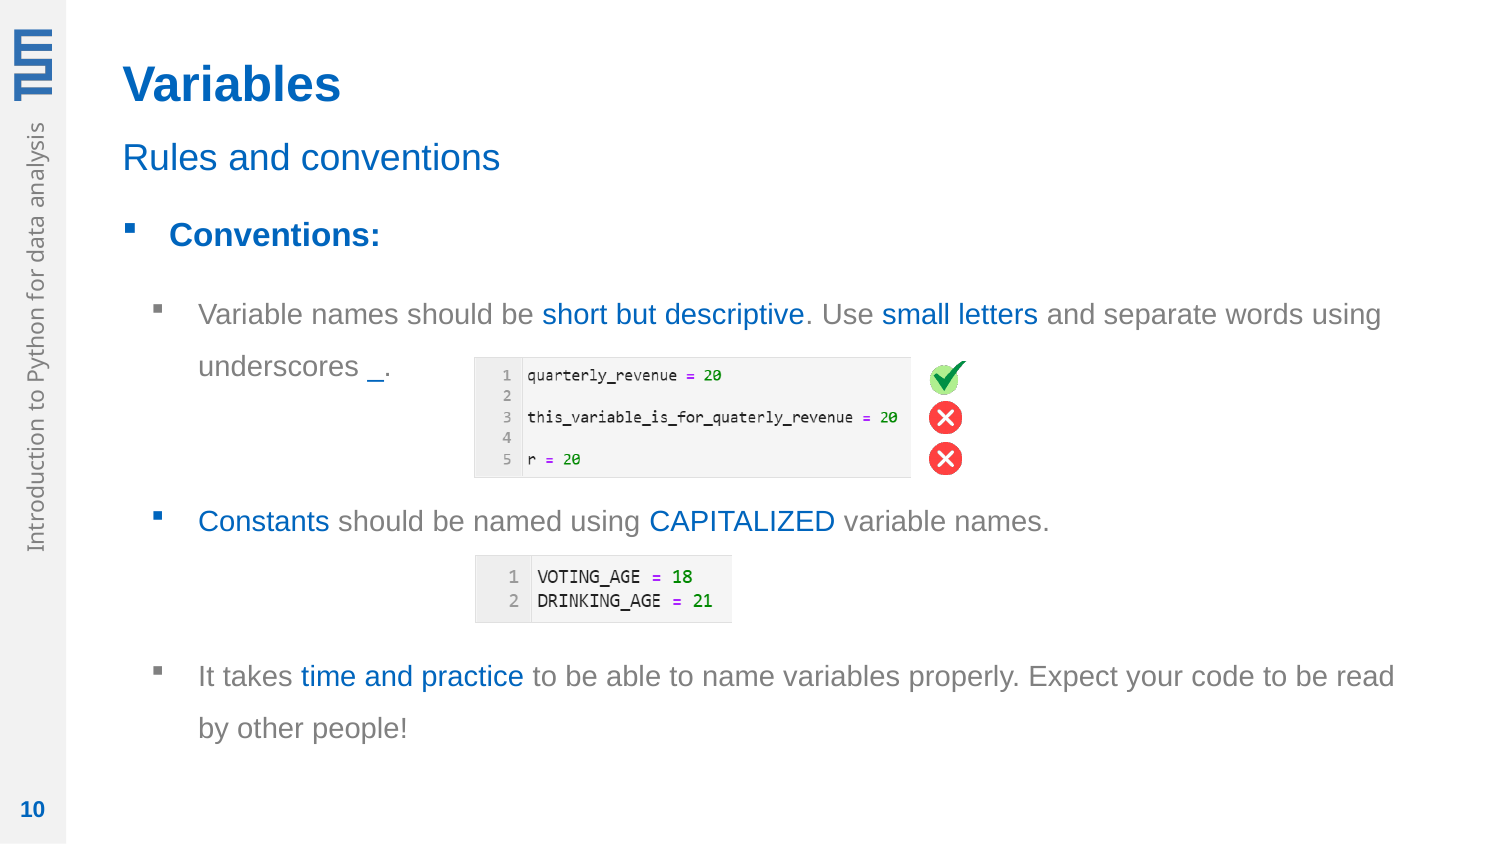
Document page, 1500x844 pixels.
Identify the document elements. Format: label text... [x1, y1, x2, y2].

picture [15, 30, 52, 101]
text_box Conventions: Variable names should be short but descriptive. Use small letters and separate words using underscores _. Constants should be named using CAPITALIZED variable names. It takes time and practice to be able to name variables properly. Expect your code to be read by other people! [107, 185, 1428, 781]
picture [468, 548, 732, 629]
picture [929, 401, 962, 434]
picture [926, 356, 969, 399]
picture [468, 352, 911, 484]
list Variables [107, 43, 1232, 125]
list Rules and conventions [107, 125, 1232, 185]
slide_number 10 [6, 785, 59, 831]
picture [929, 442, 962, 475]
